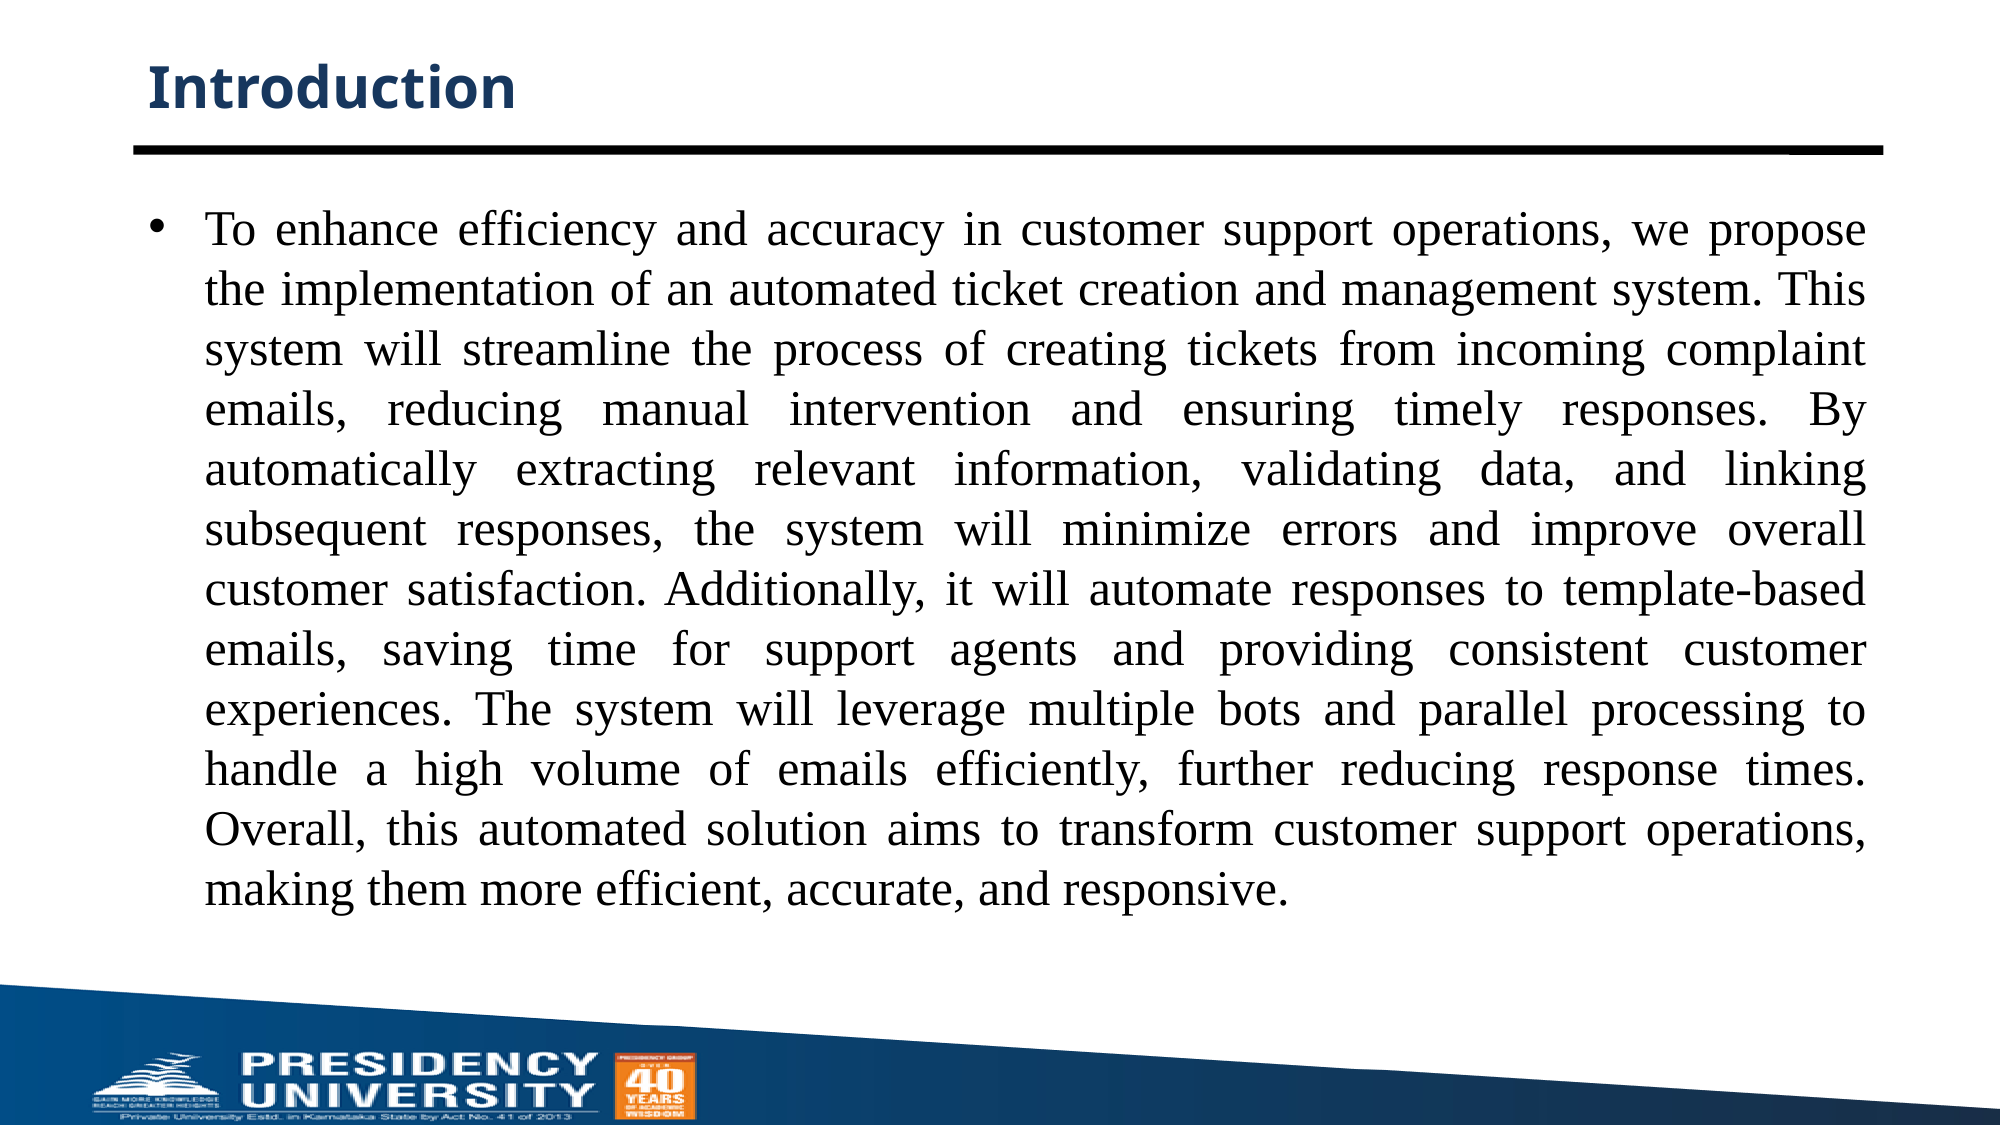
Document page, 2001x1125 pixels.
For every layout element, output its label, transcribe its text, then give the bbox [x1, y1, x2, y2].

title Introduction [133, 45, 1884, 125]
list To enhance efficiency and accuracy in customer support operations, we propose the implementation of an automated ticket creation and management system. This system will streamline the process of creating tickets from incoming complaint emails, reducing manual intervention and ensuring timely responses. By automatically extracting relevant information, validating data, and linking subsequent responses, the system will minimize errors and improve overall customer satisfaction. Additionally, it will automate responses to template-based emails, saving time for support agents and providing consistent customer experiences. The system will leverage multiple bots and parallel processing to handle a high volume of emails efficiently, further reducing response times. Overall, this automated solution aims to transform customer support operations, making them more efficient, accurate, and responsive. [133, 187, 1884, 1000]
picture [0, 982, 2000, 1125]
